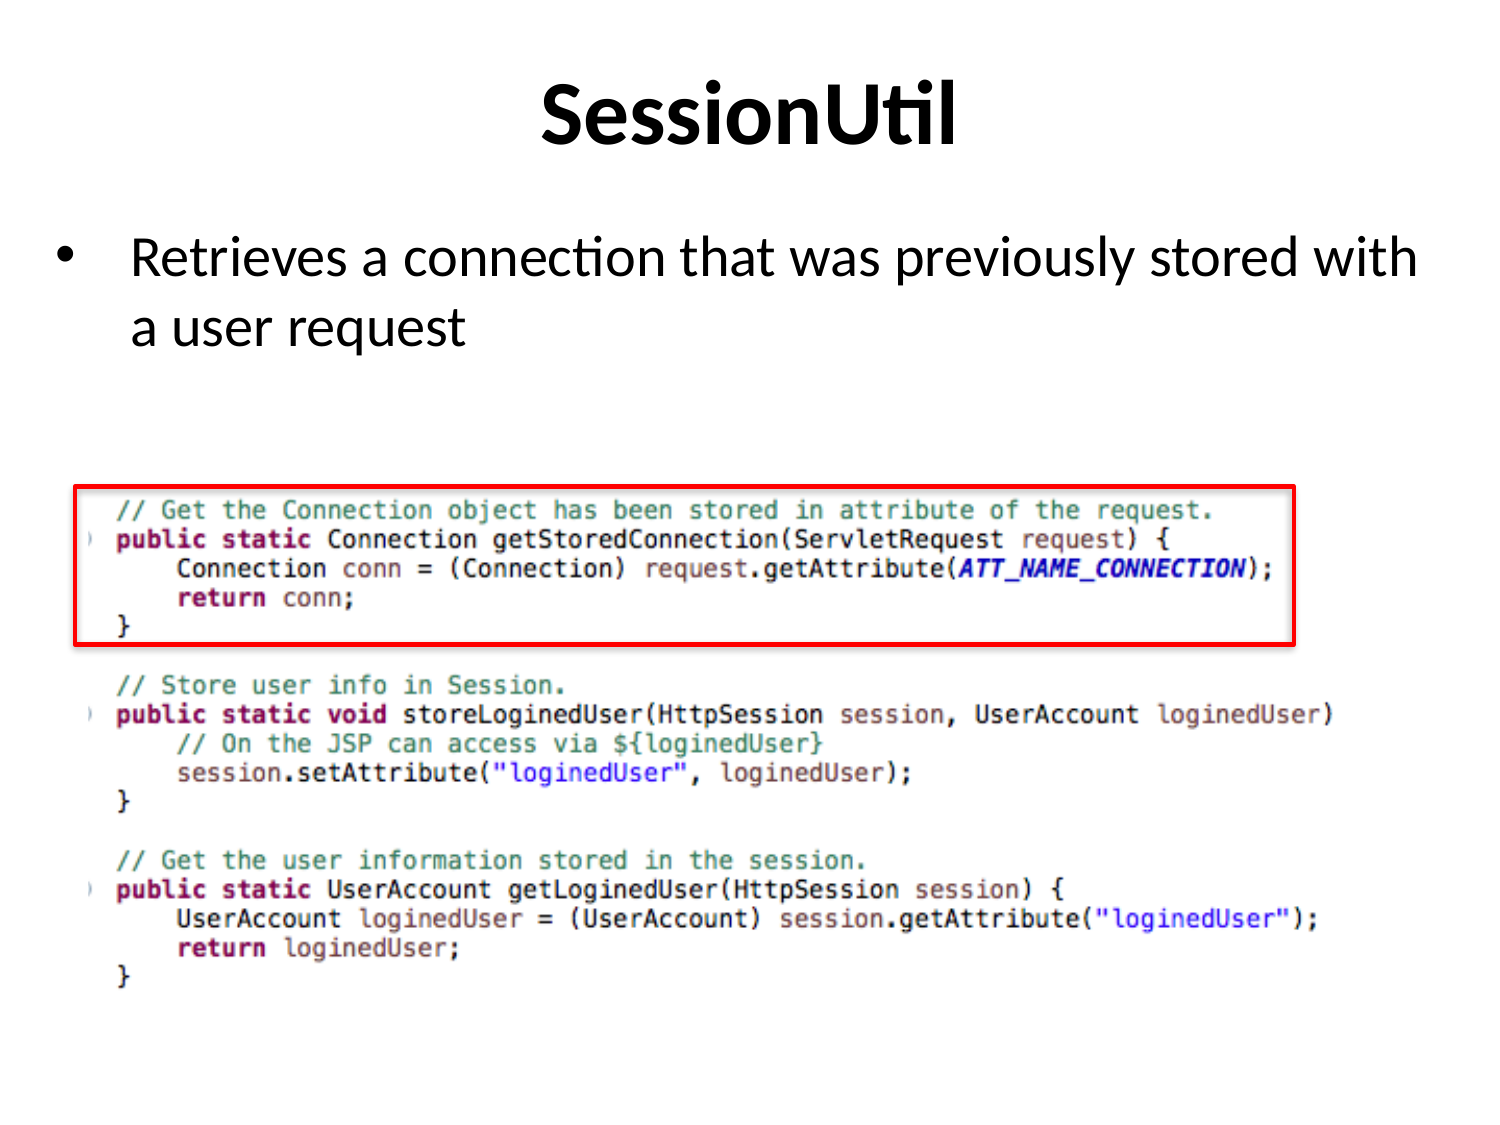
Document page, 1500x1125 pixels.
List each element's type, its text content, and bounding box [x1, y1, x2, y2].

text_box SessionUtil [74, 14, 1425, 202]
picture [88, 486, 1347, 1006]
text_box Retrieves a connection that was previously stored with a user request [40, 211, 1445, 456]
text_box [74, 486, 86, 645]
